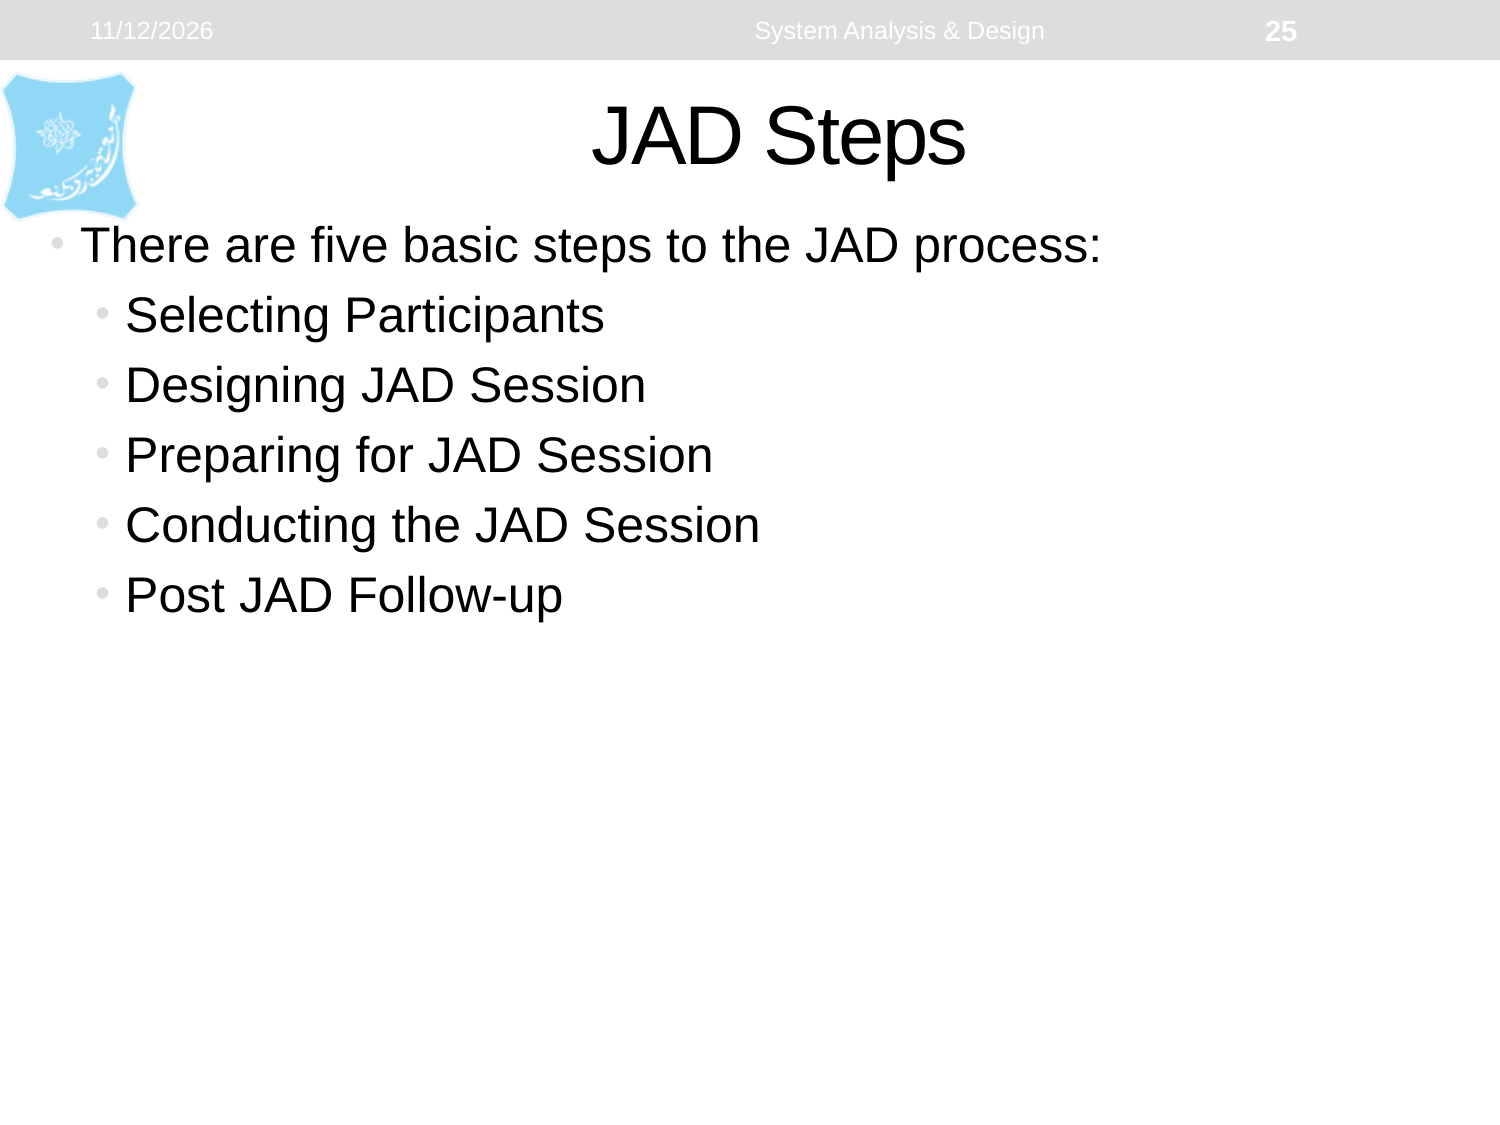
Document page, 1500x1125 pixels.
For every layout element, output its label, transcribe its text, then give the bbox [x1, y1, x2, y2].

list There are five basic steps to the JAD process: Selecting Participants Designing JAD Session Preparing for JAD Session Conducting the JAD Session Post JAD Follow-up [35, 205, 1425, 1063]
title JAD Steps [112, 70, 1425, 192]
picture [0, 72, 139, 222]
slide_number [75, 3, 550, 57]
footer System Analysis & Design [562, 3, 1238, 57]
slide_number 25 [1250, 3, 1425, 57]
